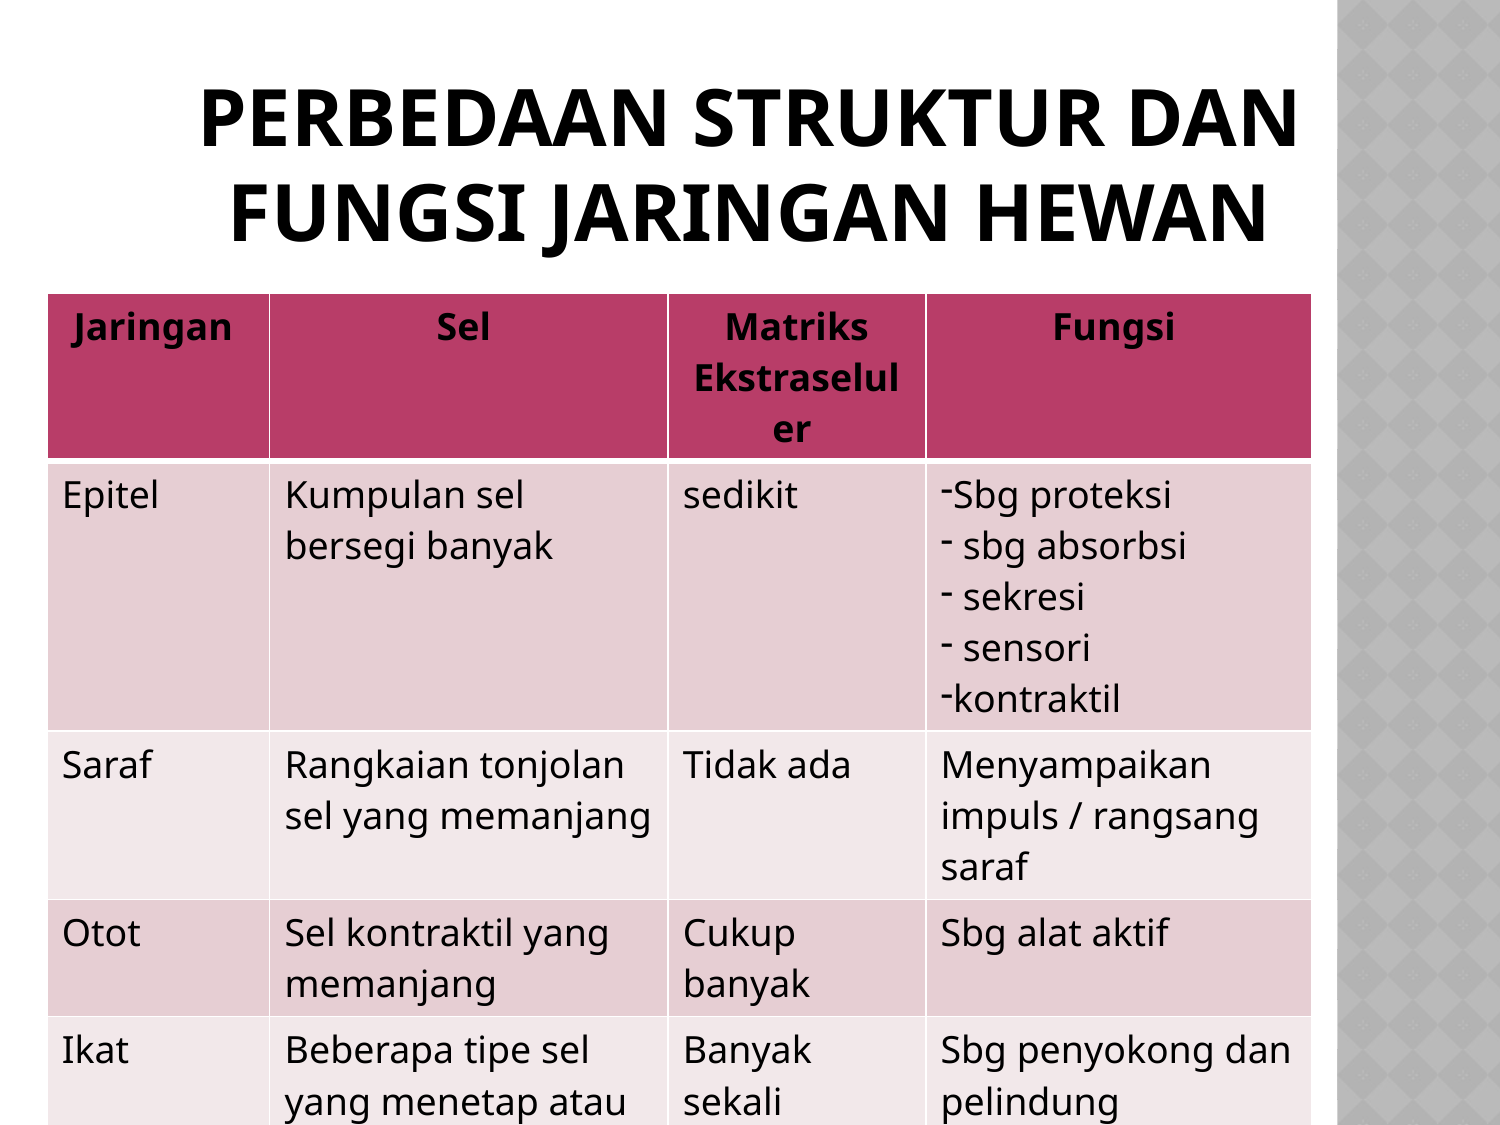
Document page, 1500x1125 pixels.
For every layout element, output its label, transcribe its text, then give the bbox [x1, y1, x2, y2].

table_cell Ikat [48, 1017, 269, 1125]
table_cell Tidak ada [669, 732, 925, 899]
table_cell Sel kontraktil yang memanjang [270, 900, 667, 1016]
table_cell sedikit [669, 464, 925, 730]
table_cell Rangkaian tonjolan sel yang memanjang [270, 732, 667, 899]
table_cell Saraf [48, 732, 269, 899]
title Perbedaan Struktur dan Fungsi Jaringan Hewan [75, 45, 1425, 258]
table_header Jaringan [48, 294, 269, 458]
table_cell Kumpulan sel bersegi banyak [270, 464, 667, 730]
table_header Matriks Ekstraseluler [669, 294, 925, 458]
table_cell Beberapa tipe sel yang menetap atau berpindah-pindah [270, 1017, 667, 1125]
table_cell Sbg alat aktif [927, 900, 1311, 1016]
table_cell Sbg penyokong dan pelindung [927, 1017, 1311, 1125]
table_cell Menyampaikan impuls / rangsang saraf [927, 732, 1311, 899]
table_cell Epitel [48, 464, 269, 730]
table_cell Otot [48, 900, 269, 1016]
table_header Sel [270, 294, 667, 458]
table_cell Banyak sekali [669, 1017, 925, 1125]
table_header Fungsi [927, 294, 1311, 458]
table_cell Cukup banyak [669, 900, 925, 1016]
table_cell Sbg proteksi sbg absorbsi sekresi sensori kontraktil [927, 464, 1311, 730]
